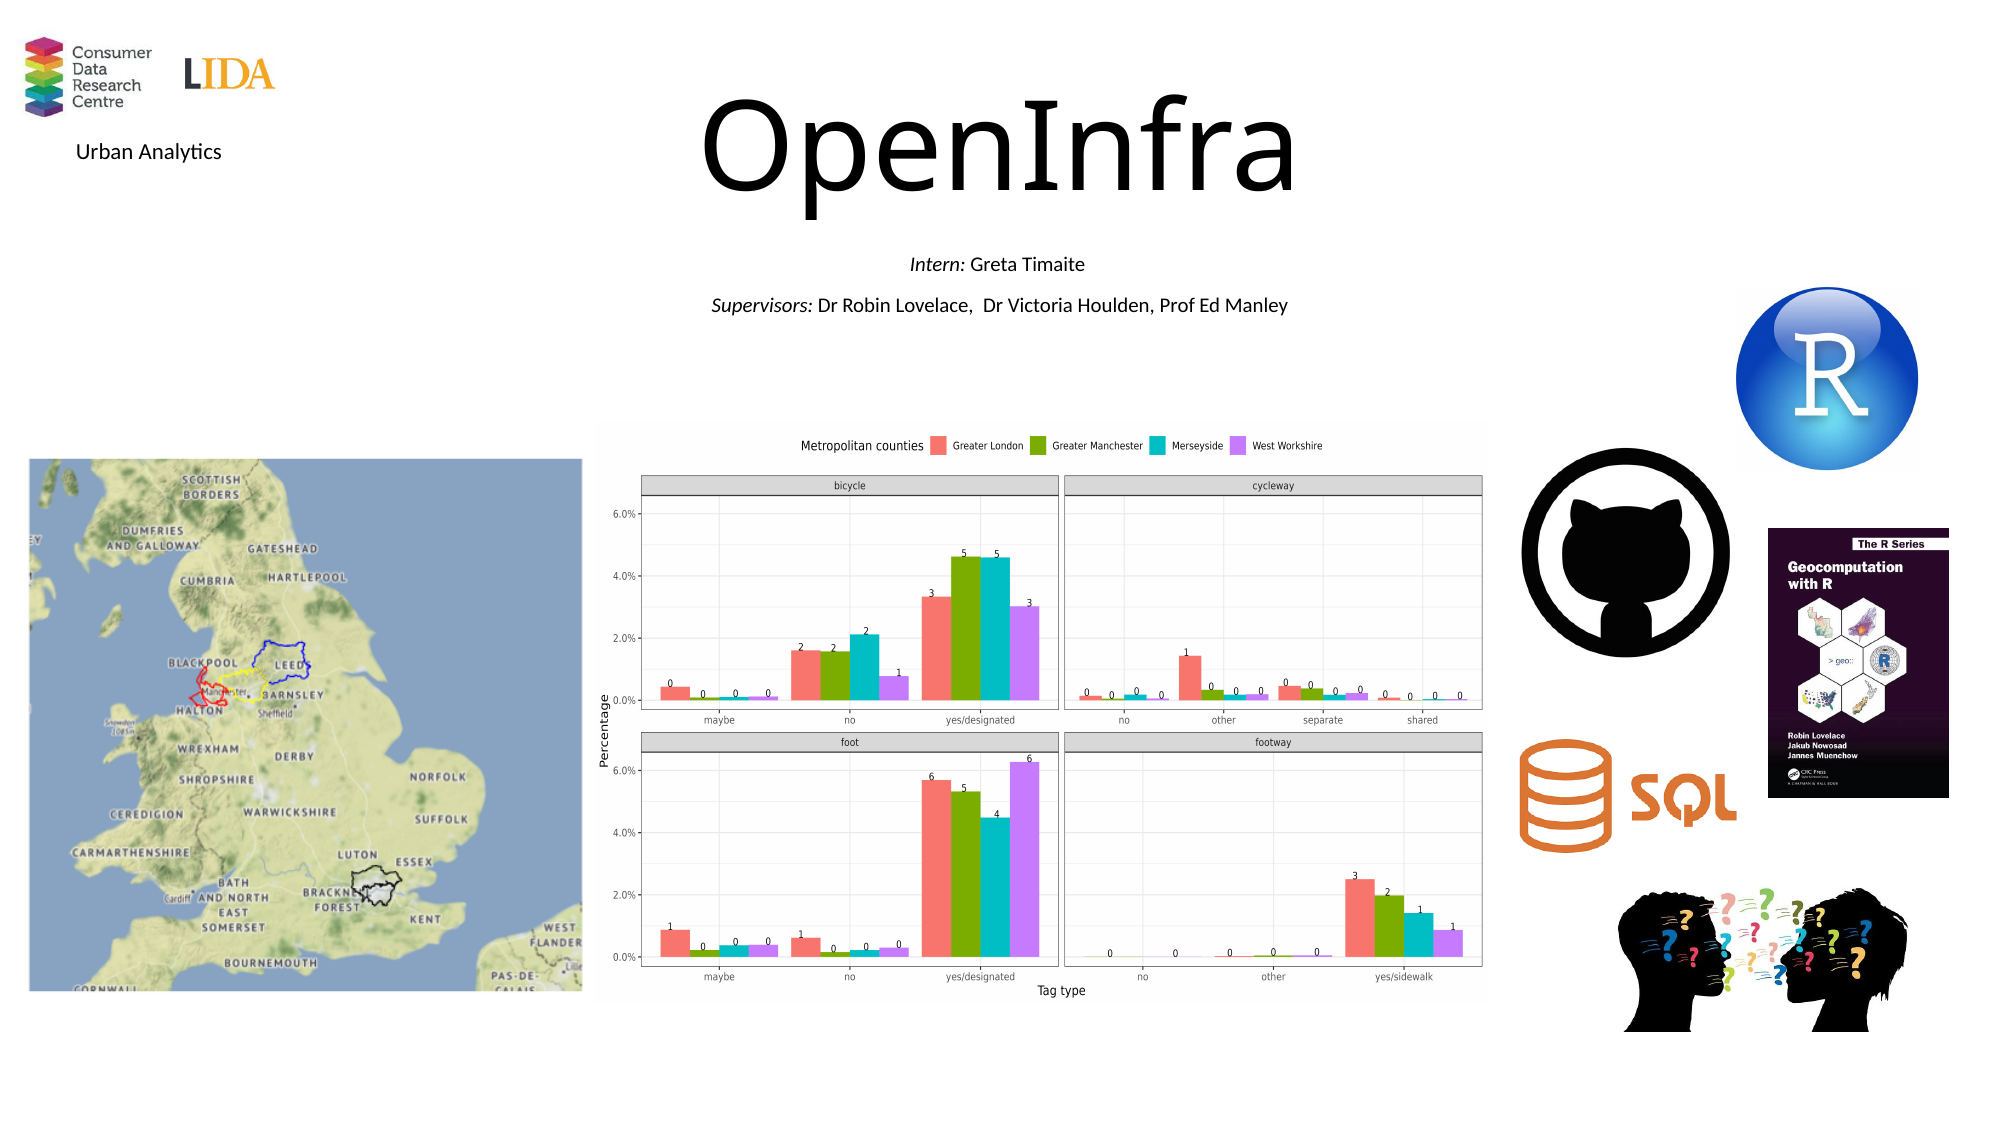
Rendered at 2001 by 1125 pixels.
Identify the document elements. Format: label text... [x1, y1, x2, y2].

picture [1768, 528, 1949, 798]
text_box Urban Analytics [0, 129, 299, 172]
picture [1569, 873, 1931, 1032]
picture [7, 442, 589, 1024]
subtitle Intern: Greta Timaite Supervisors: Dr Robin Lovelace, Dr Victoria Houlden, Prof Ed Manley [694, 246, 1306, 327]
picture [1517, 286, 1919, 663]
picture [1504, 739, 1752, 855]
picture [593, 422, 1488, 1004]
picture [15, 9, 299, 151]
title OpenInfra [249, 0, 1750, 376]
